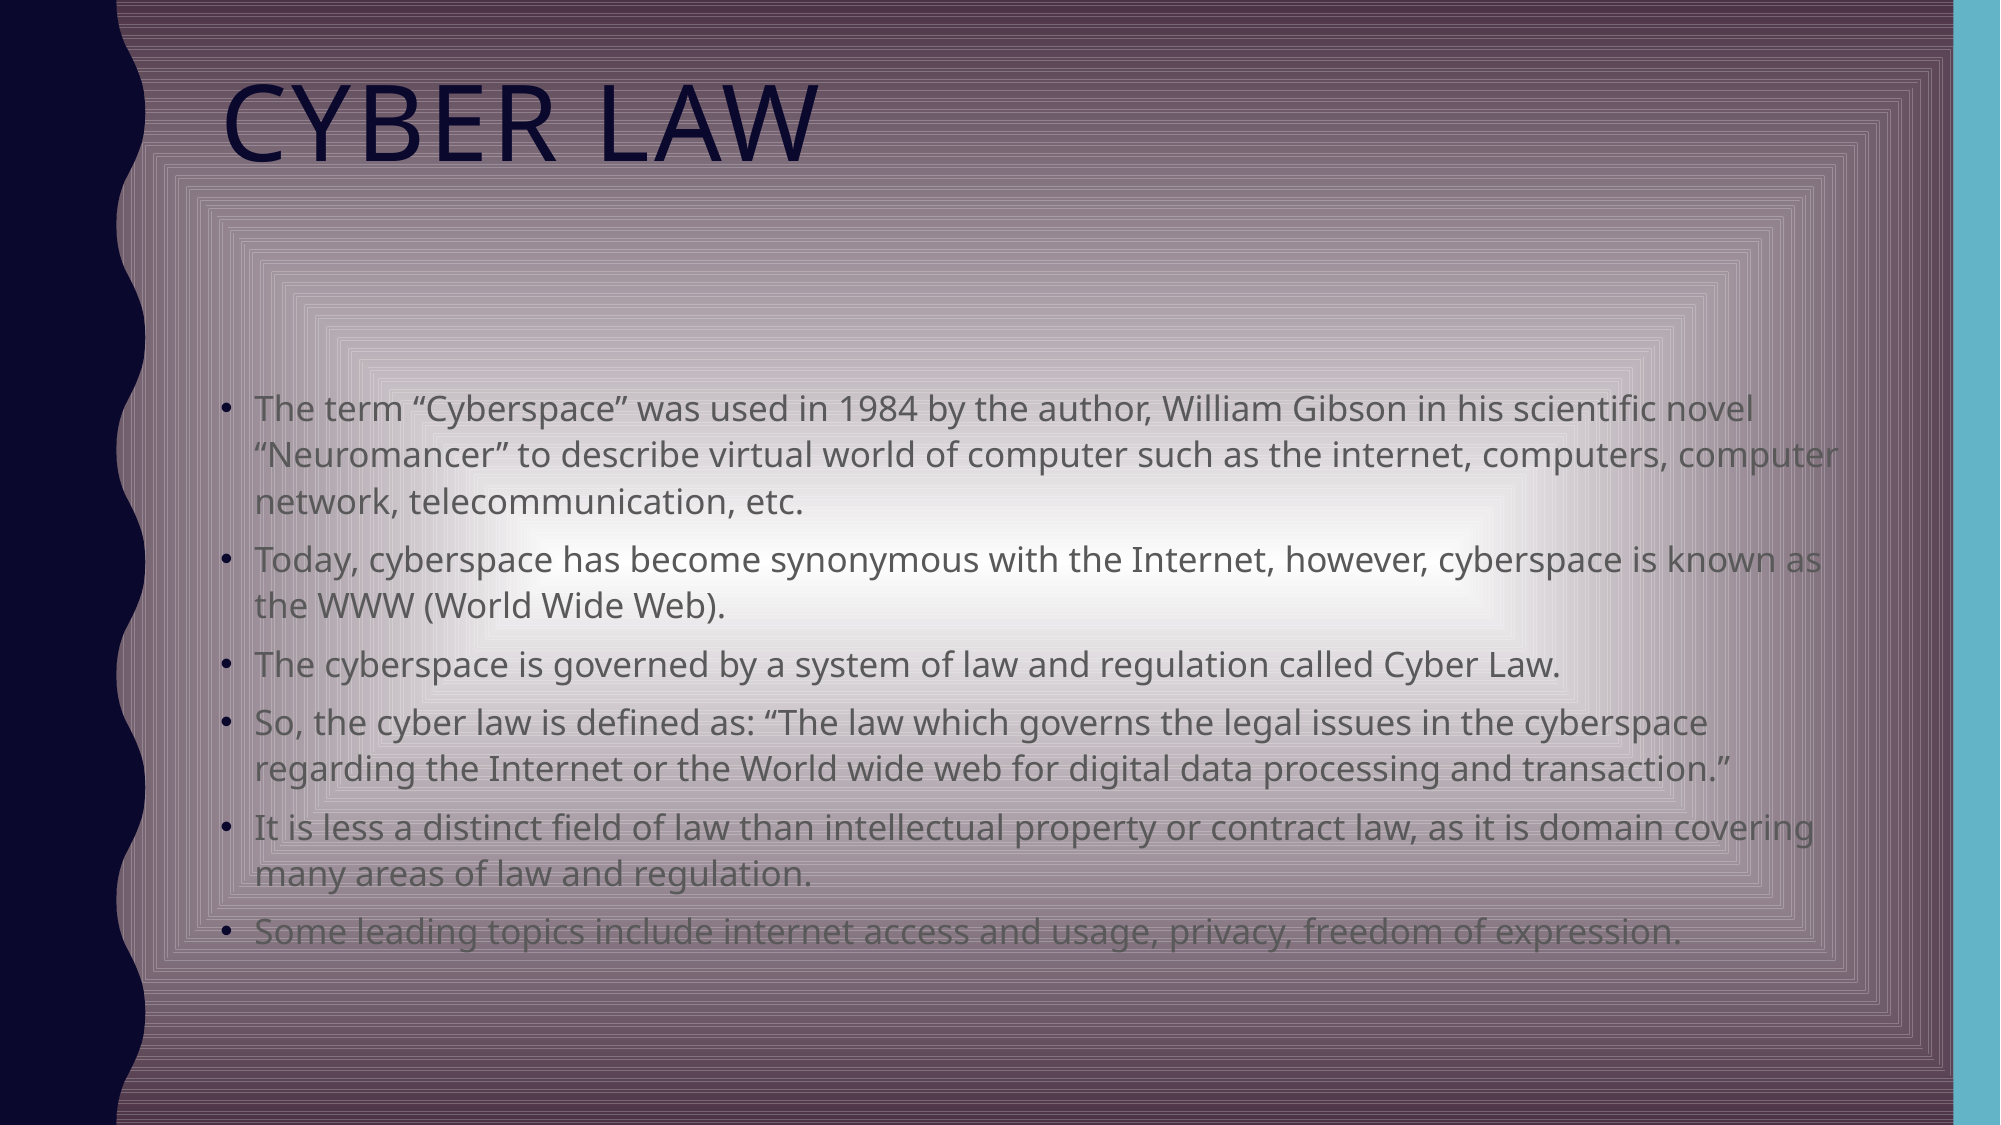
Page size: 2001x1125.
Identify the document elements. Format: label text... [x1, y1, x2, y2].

title Cyber Law [205, 62, 1875, 308]
list The term “Cyberspace” was used in 1984 by the author, William Gibson in his scientific novel “Neuromancer” to describe virtual world of computer such as the internet, computers, computer network, telecommunication, etc. Today, cyberspace has become synonymous with the Internet, however, cyberspace is known as the WWW (World Wide Web). The cyberspace is governed by a system of law and regulation called Cyber Law. So, the cyber law is defined as: “The law which governs the legal issues in the cyberspace regarding the Internet or the World wide web for digital data processing and transaction.” It is less a distinct field of law than intellectual property or contract law, as it is domain covering many areas of law and regulation. Some leading topics include internet access and usage, privacy, freedom of expression. [205, 375, 1875, 965]
